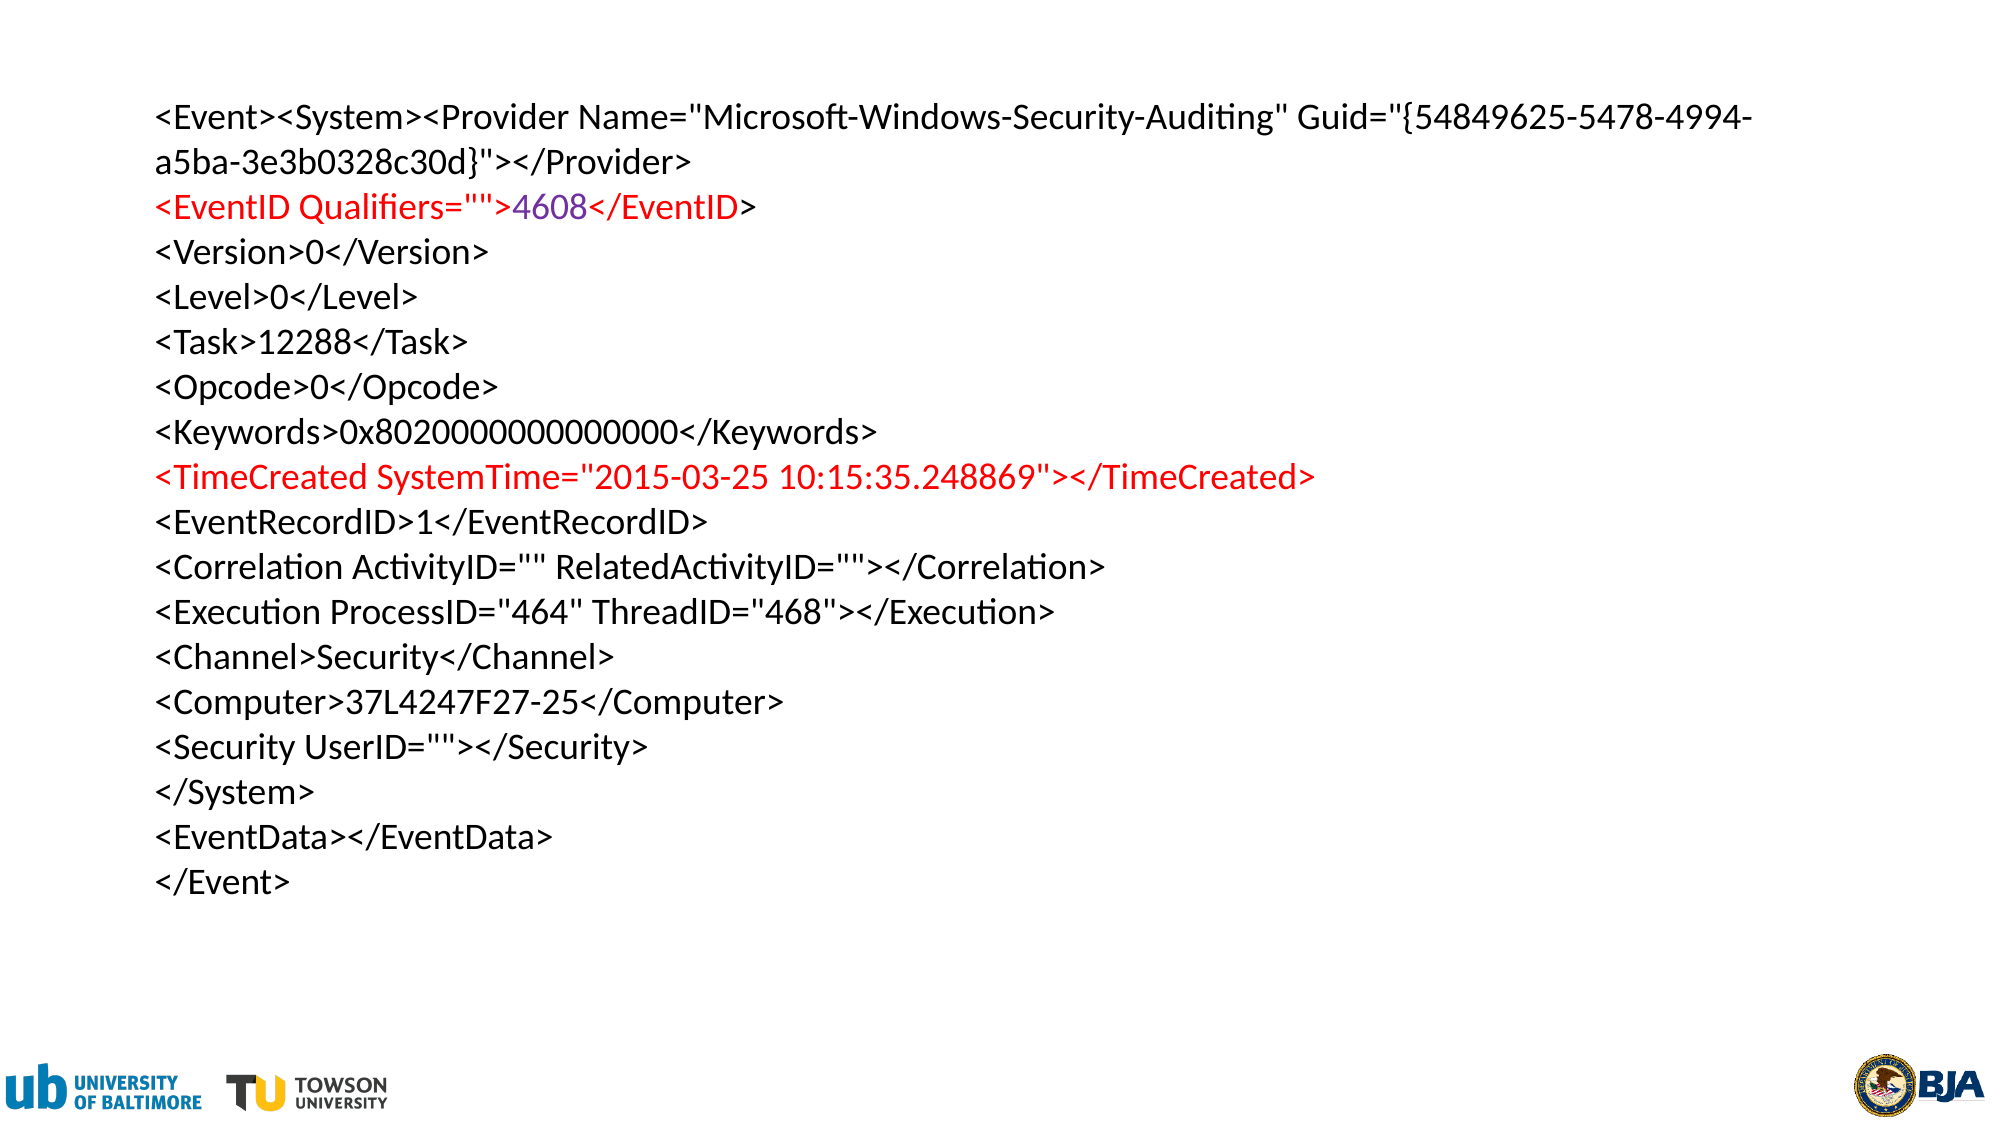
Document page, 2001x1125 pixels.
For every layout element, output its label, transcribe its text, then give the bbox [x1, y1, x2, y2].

picture [0, 1031, 407, 1125]
picture [1854, 1054, 1986, 1117]
text_box <Event><System><Provider Name="Microsoft-Windows-Security-Auditing" Guid="{54849625-5478-4994-a5ba-3e3b0328c30d}"></Provider> <EventID Qualifiers="">4608</EventID> <Version>0</Version> <Level>0</Level> <Task>12288</Task> <Opcode>0</Opcode> <Keywords>0x8020000000000000</Keywords> <TimeCreated SystemTime="2015-03-25 10:15:35.248869"></TimeCreated> <EventRecordID>1</EventRecordID> <Correlation ActivityID="" RelatedActivityID=""></Correlation> <Execution ProcessID="464" ThreadID="468"></Execution> <Channel>Security</Channel> <Computer>37L4247F27-25</Computer> <Security UserID=""></Security> </System> <EventData></EventData> </Event> [139, 84, 1854, 910]
